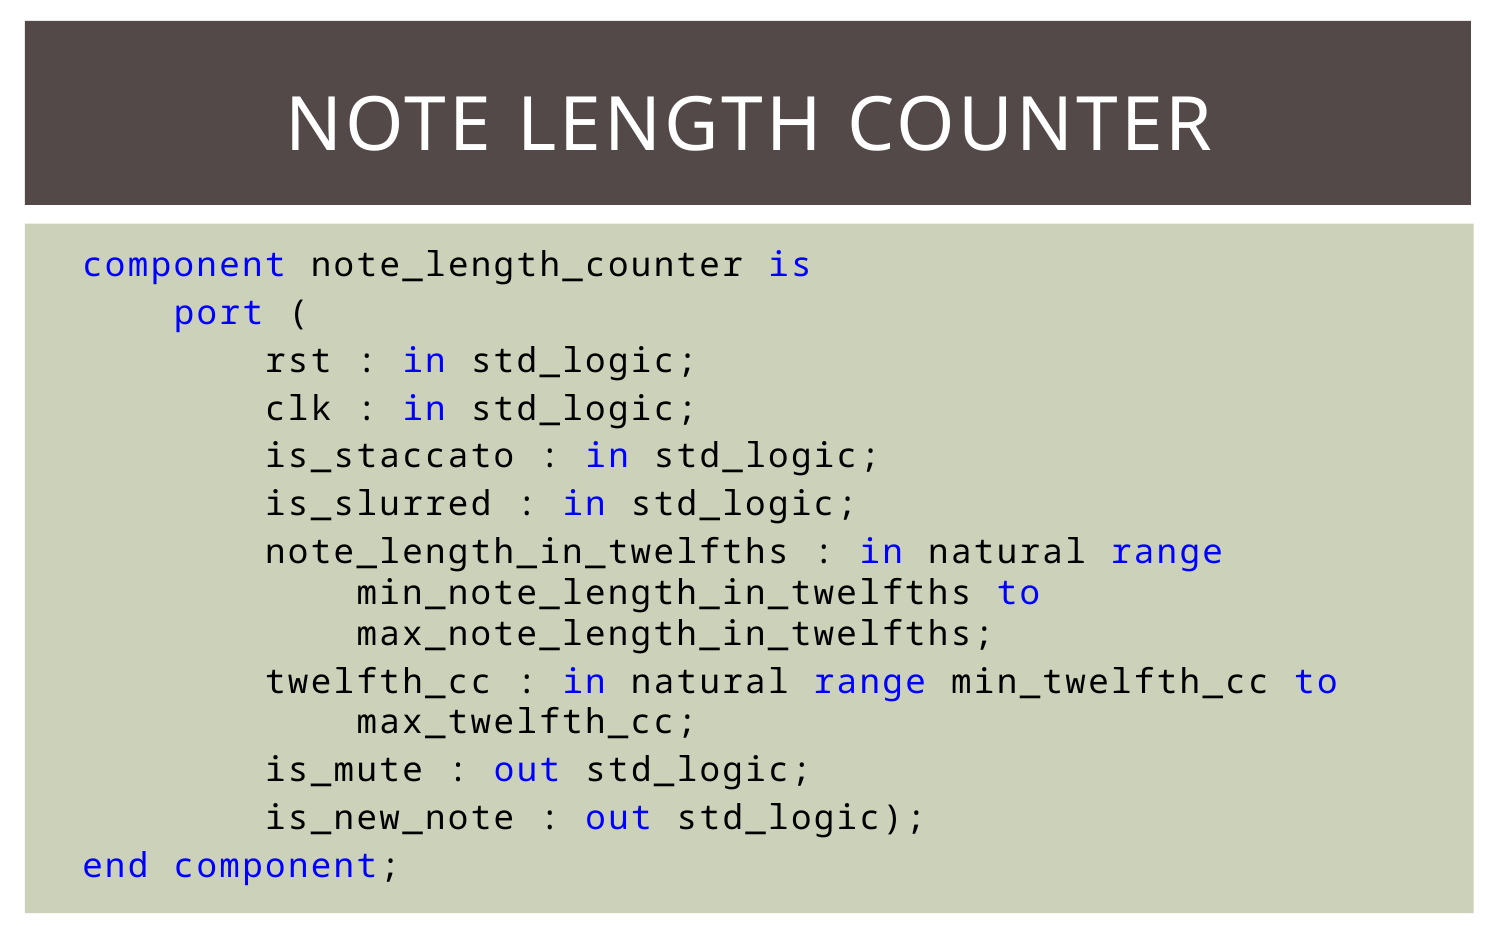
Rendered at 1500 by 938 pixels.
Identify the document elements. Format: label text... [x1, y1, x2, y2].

title Note LENGTH COUNTER [62, 48, 1438, 193]
list component note_length_counter is port ( rst : in std_logic; clk : in std_logic; is_staccato : in std_logic; is_slurred : in std_logic; note_length_in_twelfths : in natural range min_note_length_in_twelfths to max_note_length_in_twelfths; twelfth_cc : in natural range min_twelfth_cc to max_twelfth_cc; is_mute : out std_logic; is_new_note : out std_logic); end component; [62, 234, 1442, 898]
